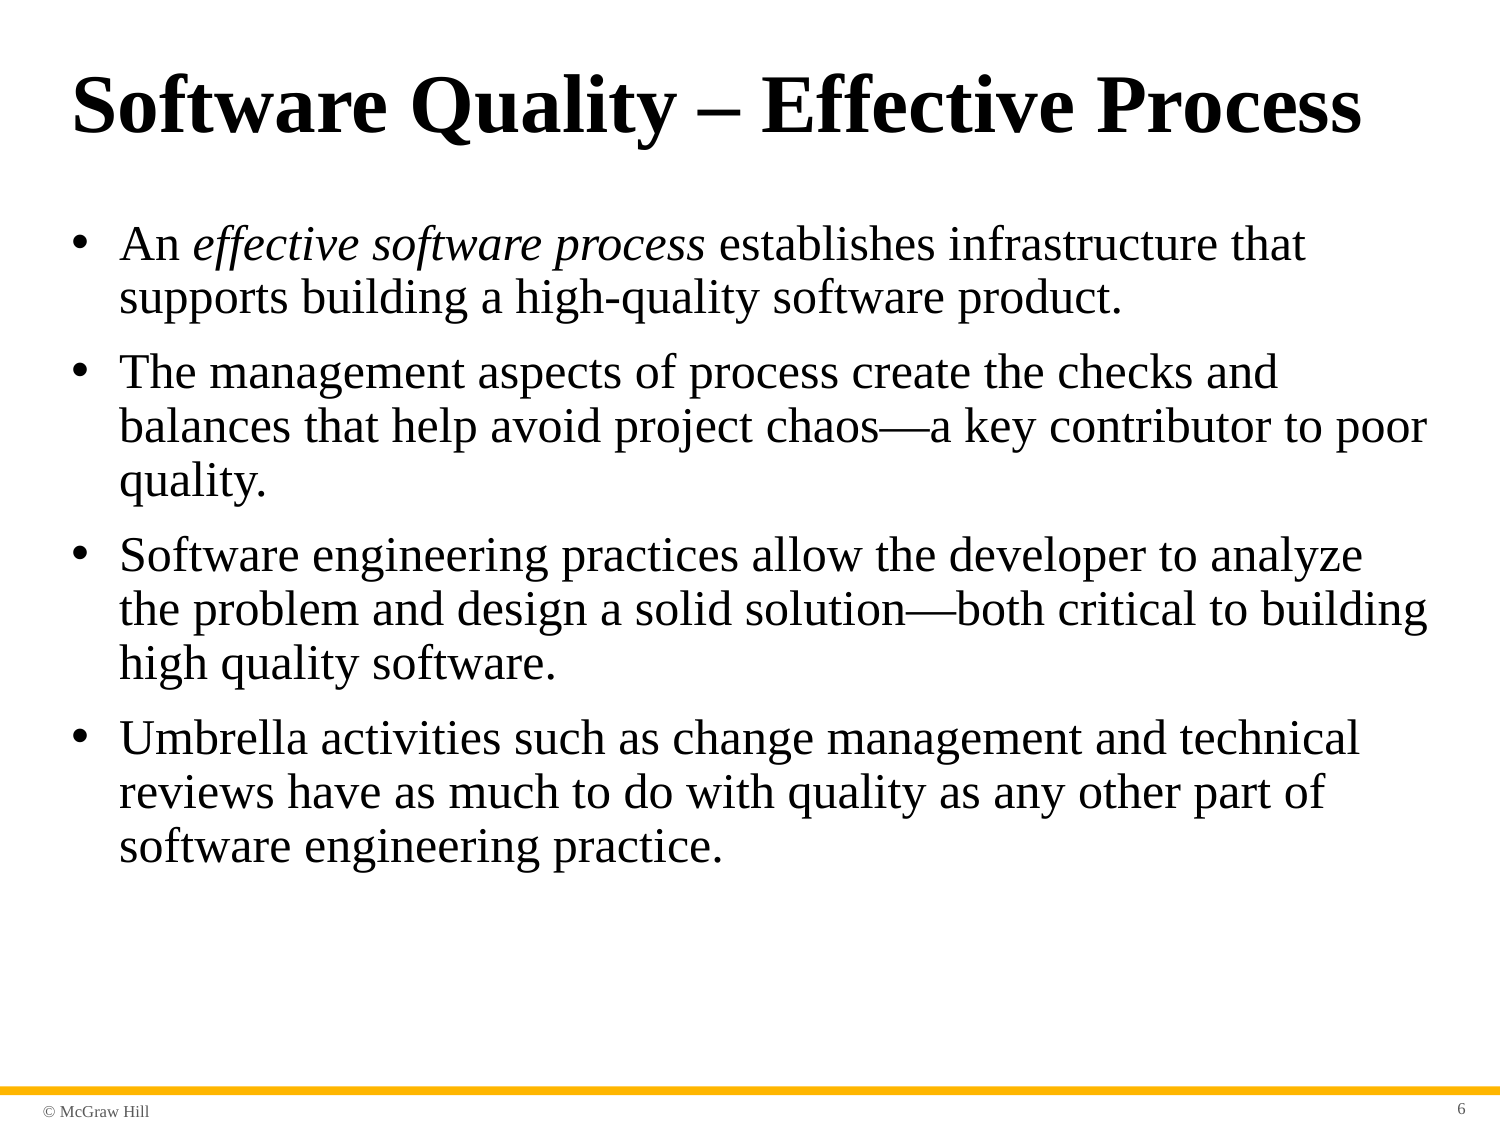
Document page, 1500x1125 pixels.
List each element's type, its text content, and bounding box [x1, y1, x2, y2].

list An effective software process establishes infrastructure that supports building a high-quality software product. The management aspects of process create the checks and balances that help avoid project chaos—a key contributor to poor quality. Software engineering practices allow the developer to analyze the problem and design a solid solution—both critical to building high quality software. Umbrella activities such as change management and technical reviews have as much to do with quality as any other part of software engineering practice. [56, 209, 1444, 1025]
title Software Quality – Effective Process [56, 50, 1444, 162]
slide_number 6 [1415, 1094, 1474, 1122]
